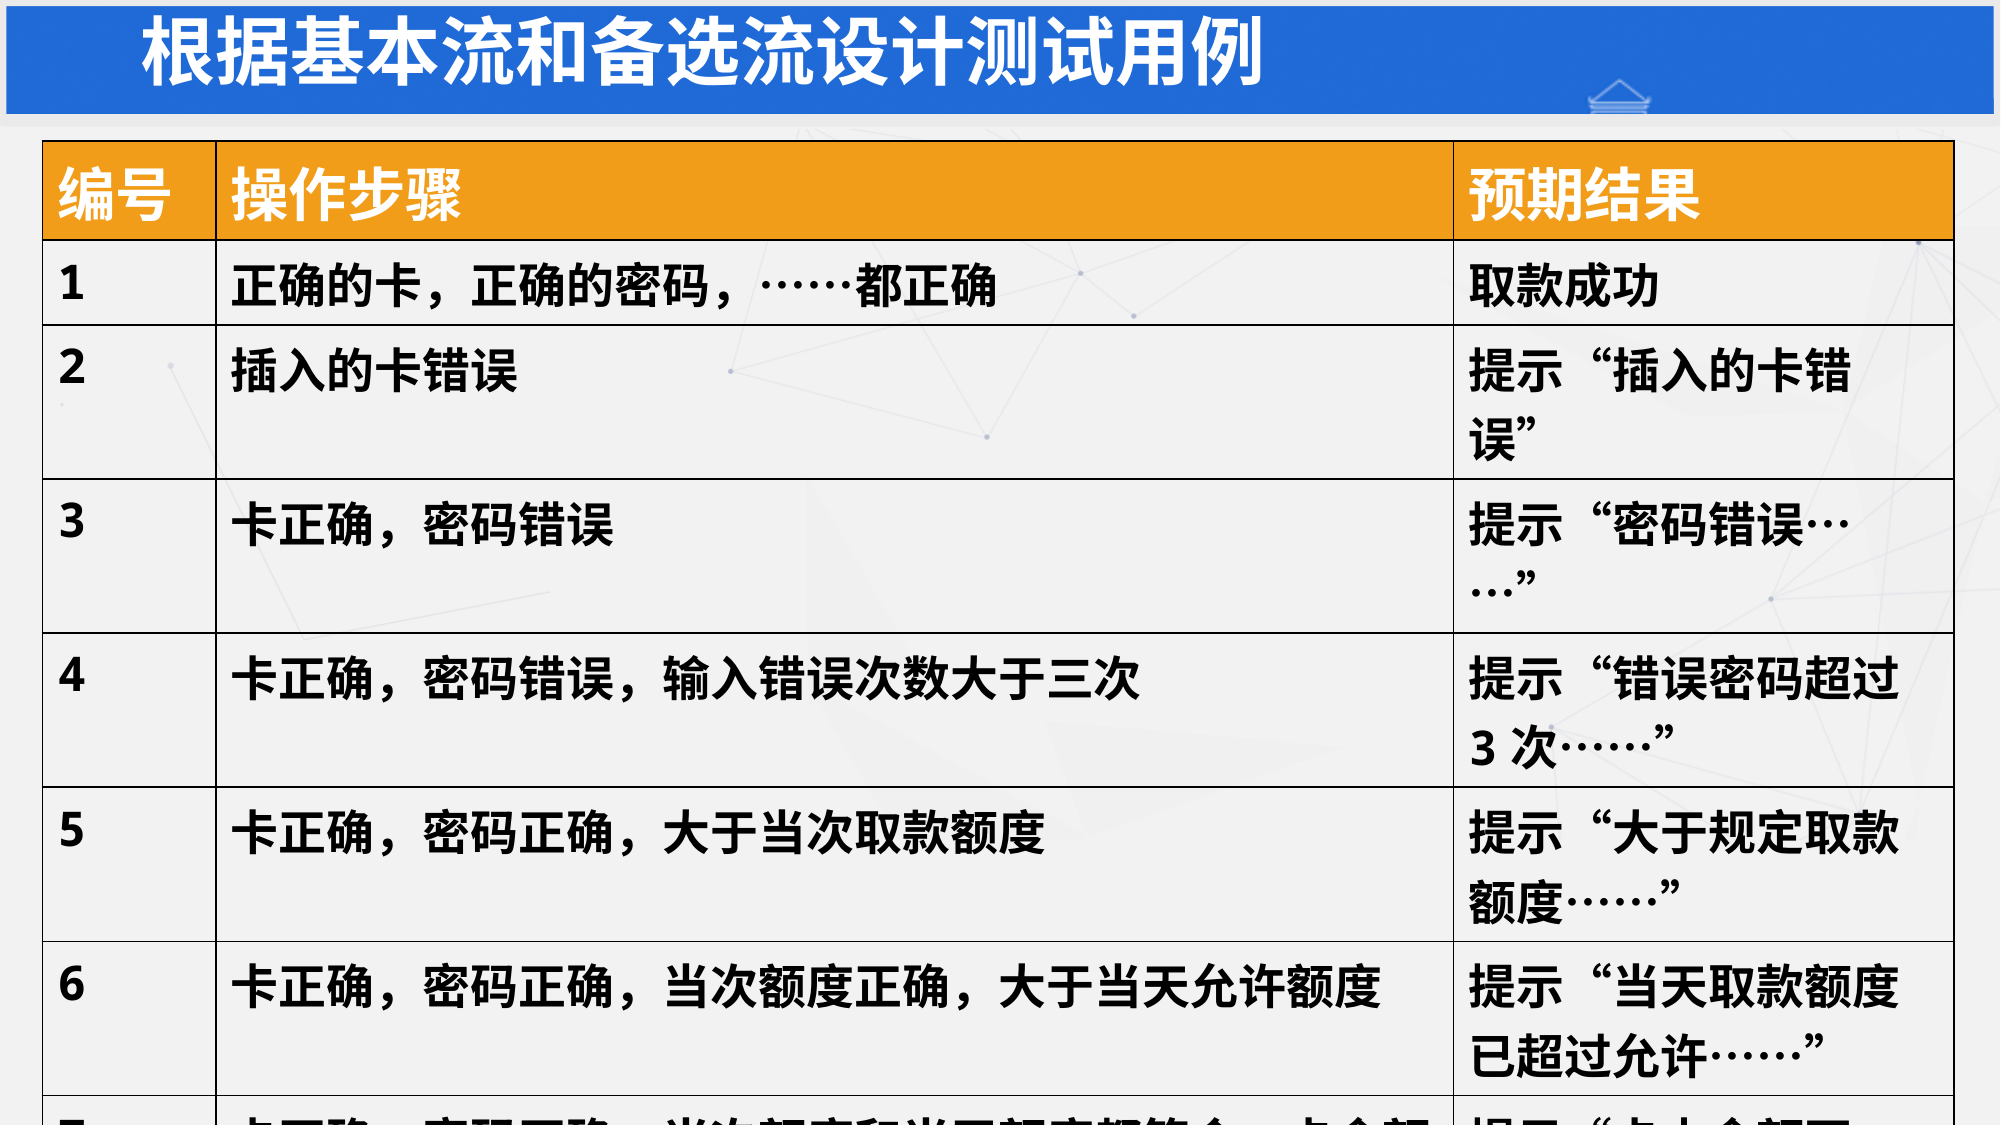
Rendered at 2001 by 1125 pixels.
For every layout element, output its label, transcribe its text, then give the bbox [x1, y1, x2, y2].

table_cell 1 [43, 241, 215, 324]
picture [7, 7, 1993, 114]
table_cell 提示“当天取款额度已超过允许……” [1454, 942, 1953, 1095]
table_cell 7 [43, 1096, 215, 1125]
title 根据基本流和备选流设计测试用例 [125, 0, 1851, 112]
table_cell 提示“插入的卡错误” [1454, 326, 1953, 478]
table_cell 提示“错误密码超过3次……” [1454, 634, 1953, 786]
table_cell 插入的卡错误 [217, 326, 1453, 478]
picture [0, 129, 2000, 840]
table_header 编号 [43, 142, 215, 239]
table_cell 提示“大于规定取款额度……” [1454, 788, 1953, 941]
table_cell 5 [43, 788, 215, 941]
table_cell 提示“密码错误……” [1454, 480, 1953, 632]
table_cell 取款成功 [1454, 241, 1953, 324]
table_cell 卡正确，密码错误 [217, 480, 1453, 632]
table_cell 卡正确，密码正确，当次额度和当天额度都符合，卡余额小于取款数 [217, 1096, 1453, 1125]
table_cell 正确的卡，正确的密码，……都正确 [217, 241, 1453, 324]
table_cell 卡正确，密码正确，大于当次取款额度 [217, 788, 1453, 941]
table_cell 3 [43, 480, 215, 632]
table_header 操作步骤 [217, 142, 1453, 239]
table_cell 卡正确，密码错误，输入错误次数大于三次 [217, 634, 1453, 786]
table_header 预期结果 [1454, 142, 1953, 239]
table_cell 6 [43, 942, 215, 1095]
table_cell 4 [43, 634, 215, 786]
table_cell 卡正确，密码正确，当次额度正确，大于当天允许额度 [217, 942, 1453, 1095]
table_cell 2 [43, 326, 215, 478]
table_cell 提示“卡内余额不足” [1454, 1096, 1953, 1125]
